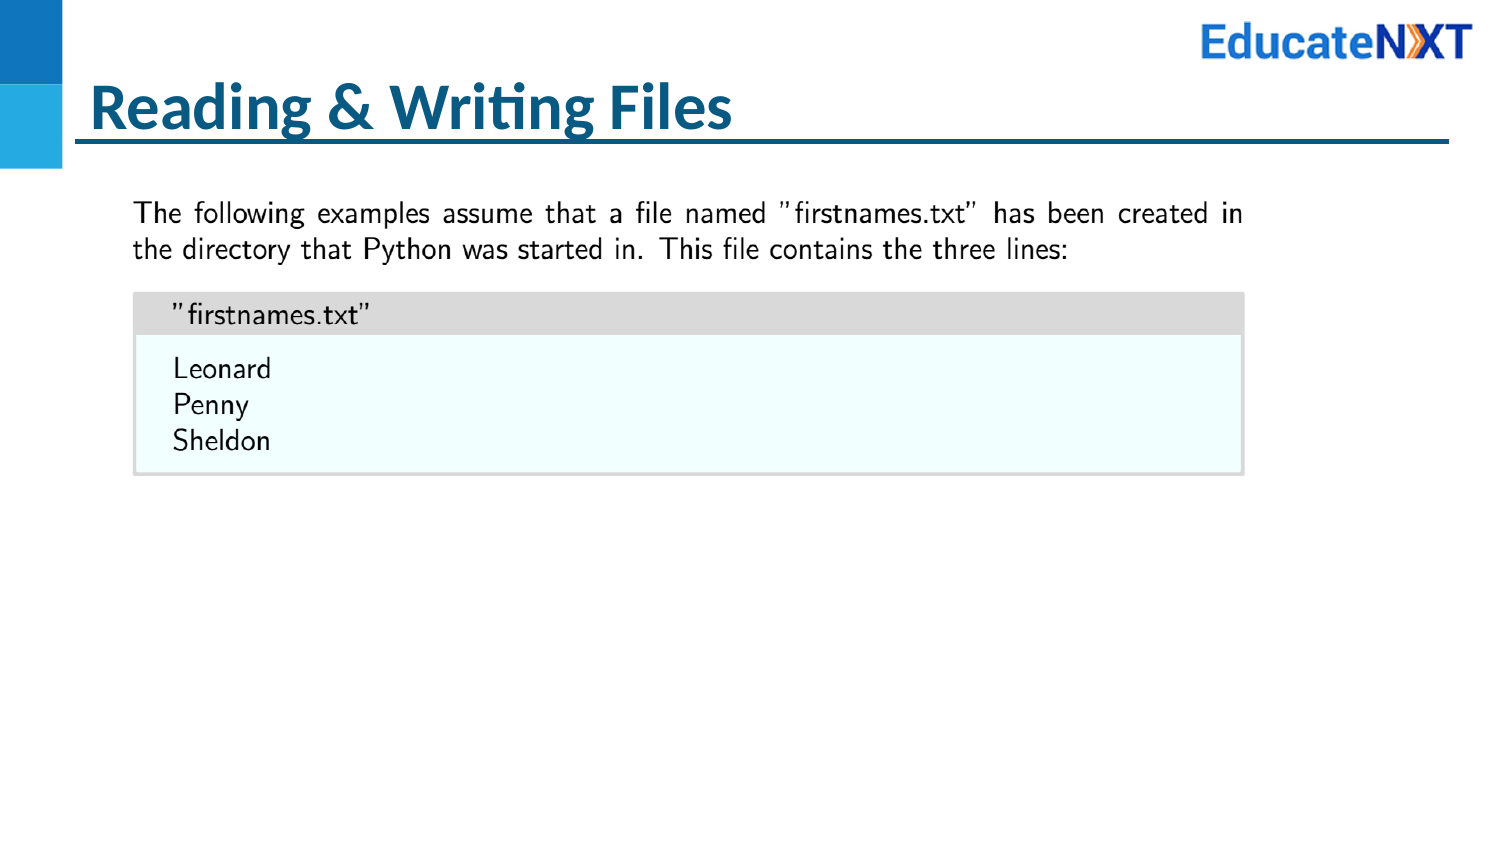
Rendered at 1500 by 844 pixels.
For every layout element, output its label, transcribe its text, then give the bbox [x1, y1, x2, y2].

picture [1168, 0, 1500, 82]
picture [111, 187, 1262, 486]
title Reading & Writing Files [75, 47, 1339, 142]
